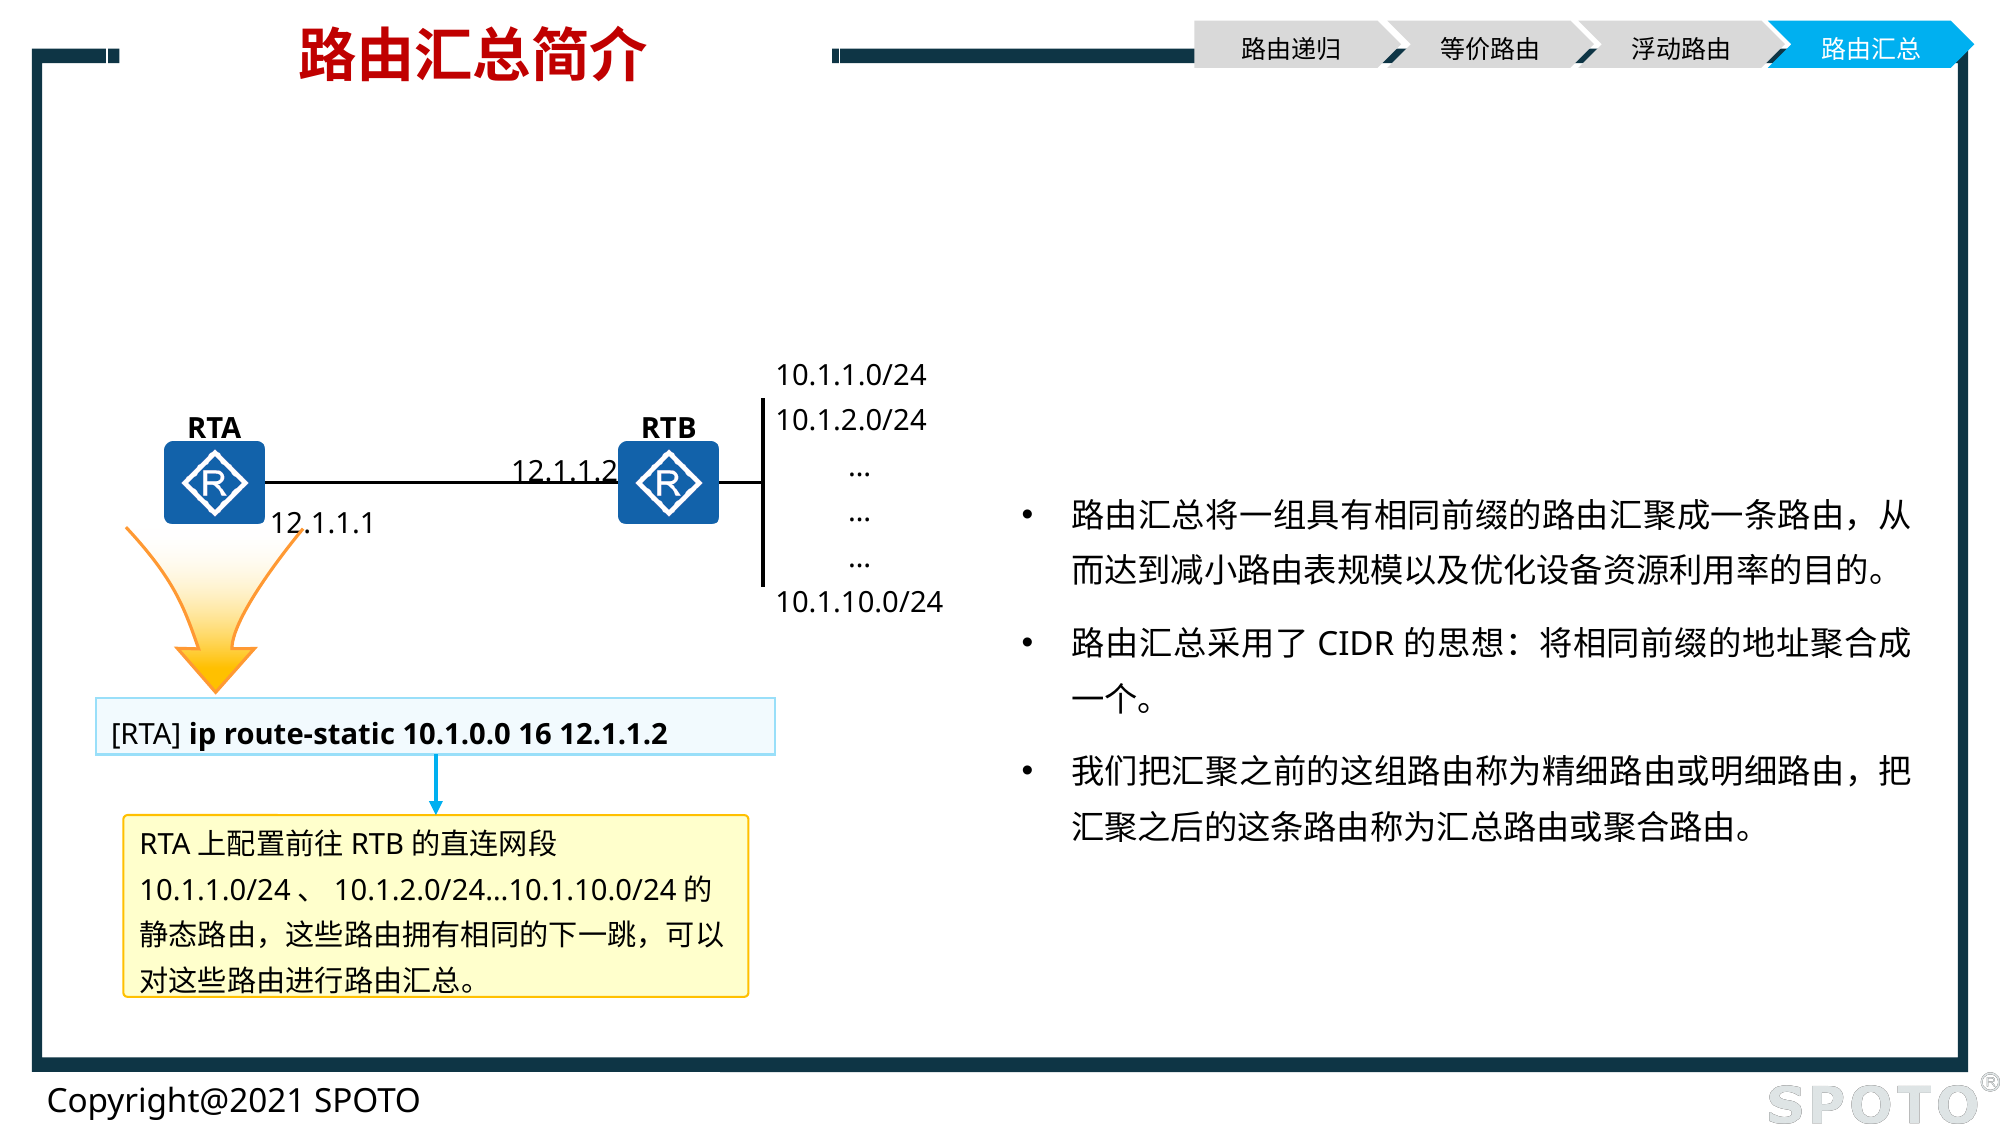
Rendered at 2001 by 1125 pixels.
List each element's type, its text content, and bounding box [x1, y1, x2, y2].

text_box 路由汇总将一组具有相同前缀的路由汇聚成一条路由，从而达到减小路由表规模以及优化设备资源利用率的目的。 路由汇总采用了CIDR的思想：将相同前缀的地址聚合成一个。 我们把汇聚之前的这组路由称为精细路由或明细路由，把汇聚之后的这条路由称为汇总路由或聚合路由。 [1006, 470, 1927, 854]
text_box [125, 526, 304, 694]
text_box RTB [626, 391, 712, 441]
picture [618, 441, 719, 524]
picture [164, 441, 265, 524]
text_box RTA上配置前往RTB的直连网段10.1.1.0/24、10.1.2.0/24…10.1.10.0/24的静态路由，这些路由拥有相同的下一跳，可以对这些路由进行路由汇总。 [122, 813, 750, 998]
text_box RTA [172, 391, 257, 441]
text_box 12.1.1.1 [255, 486, 392, 547]
text_box 10.1.1.0/24 10.1.2.0/24 … … … 10.1.10.0/24 [760, 338, 959, 626]
text_box [RTA] ip route-static 10.1.0.0 16 12.1.1.2 [95, 697, 776, 756]
text_box 12.1.1.2 [496, 483, 618, 495]
title 路由汇总简介 [106, 2, 840, 112]
text_box 12.1.1.2 [496, 434, 633, 482]
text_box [1194, 20, 1975, 68]
